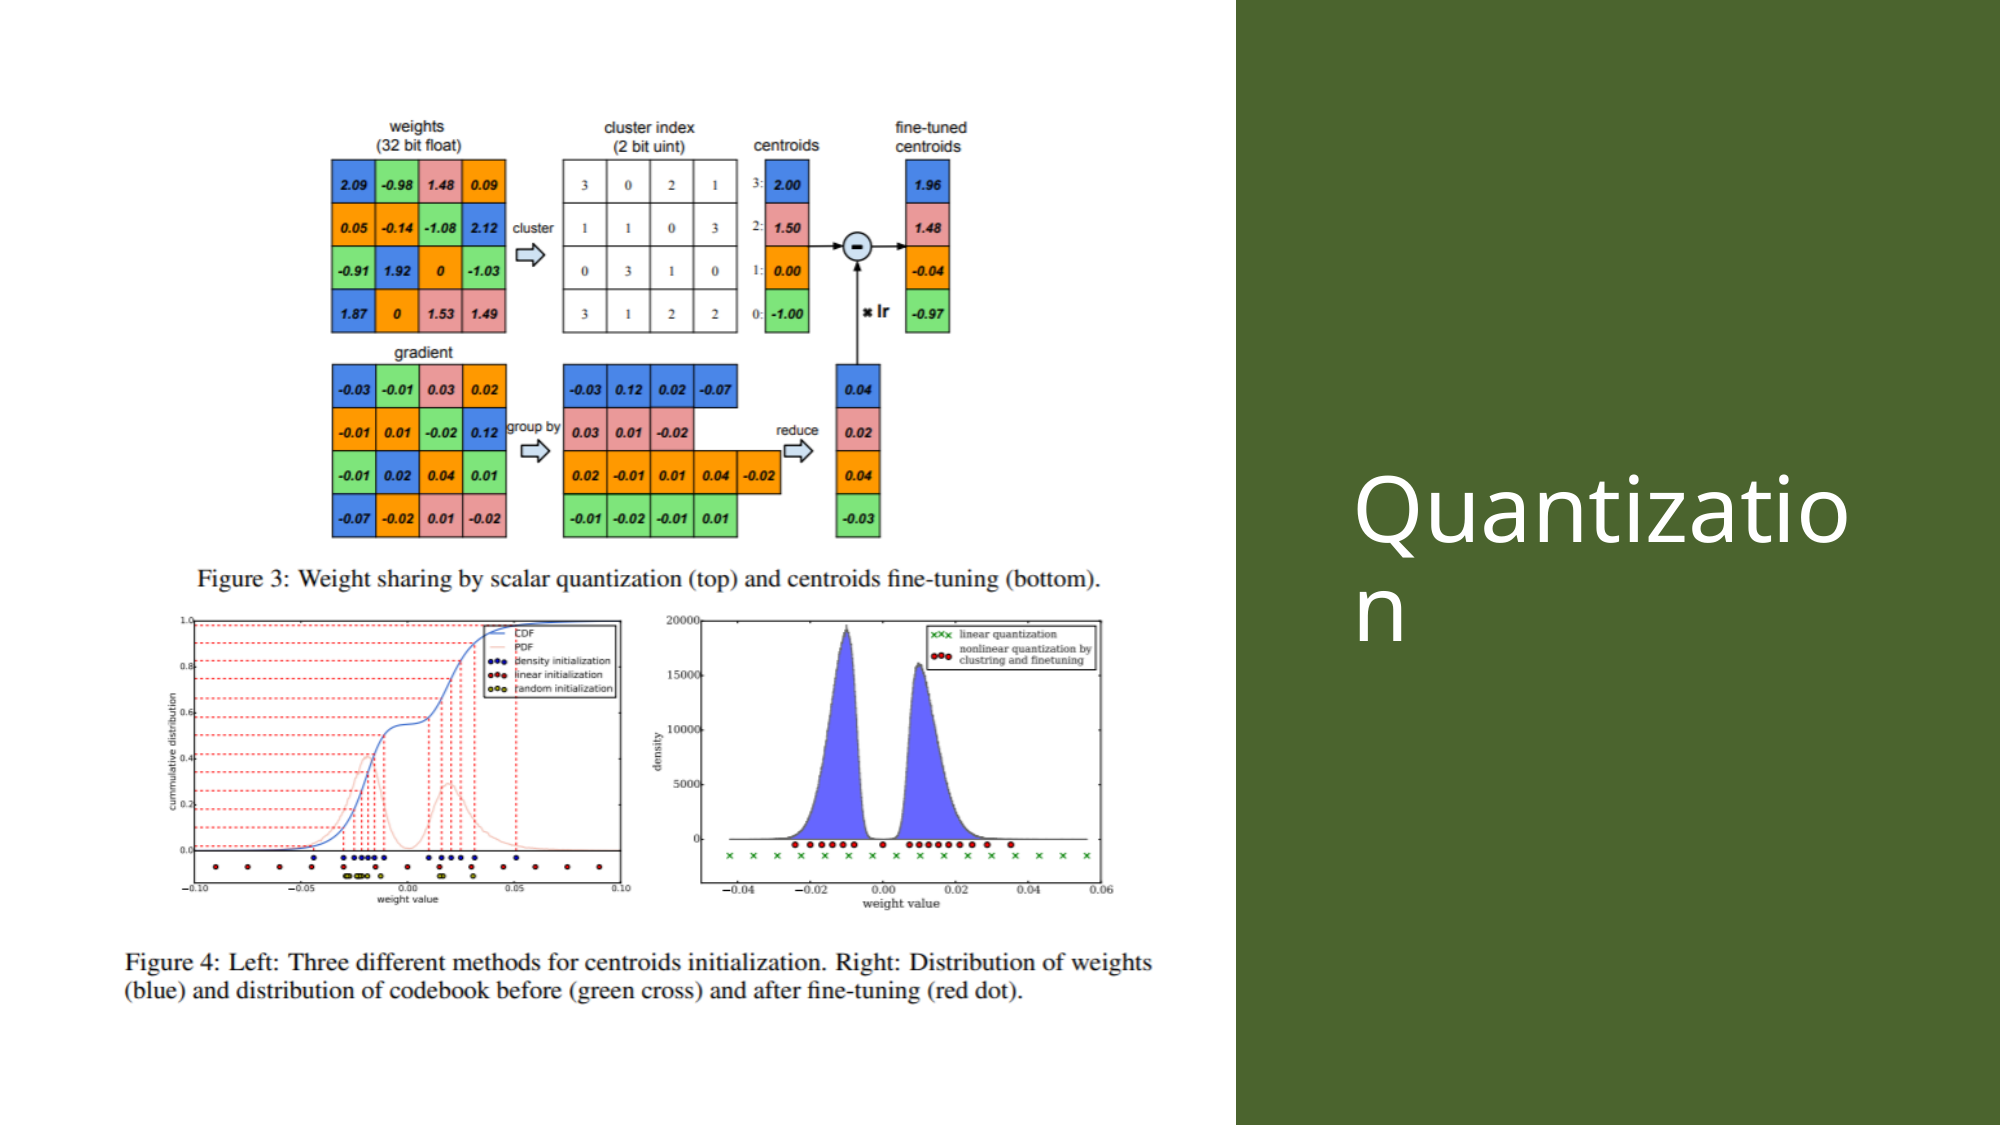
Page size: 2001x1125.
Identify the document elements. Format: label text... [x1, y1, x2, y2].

title Quantization [1337, 104, 1895, 1020]
picture [116, 608, 1167, 1015]
text_box [1235, 0, 2000, 1125]
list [116, 104, 1167, 598]
